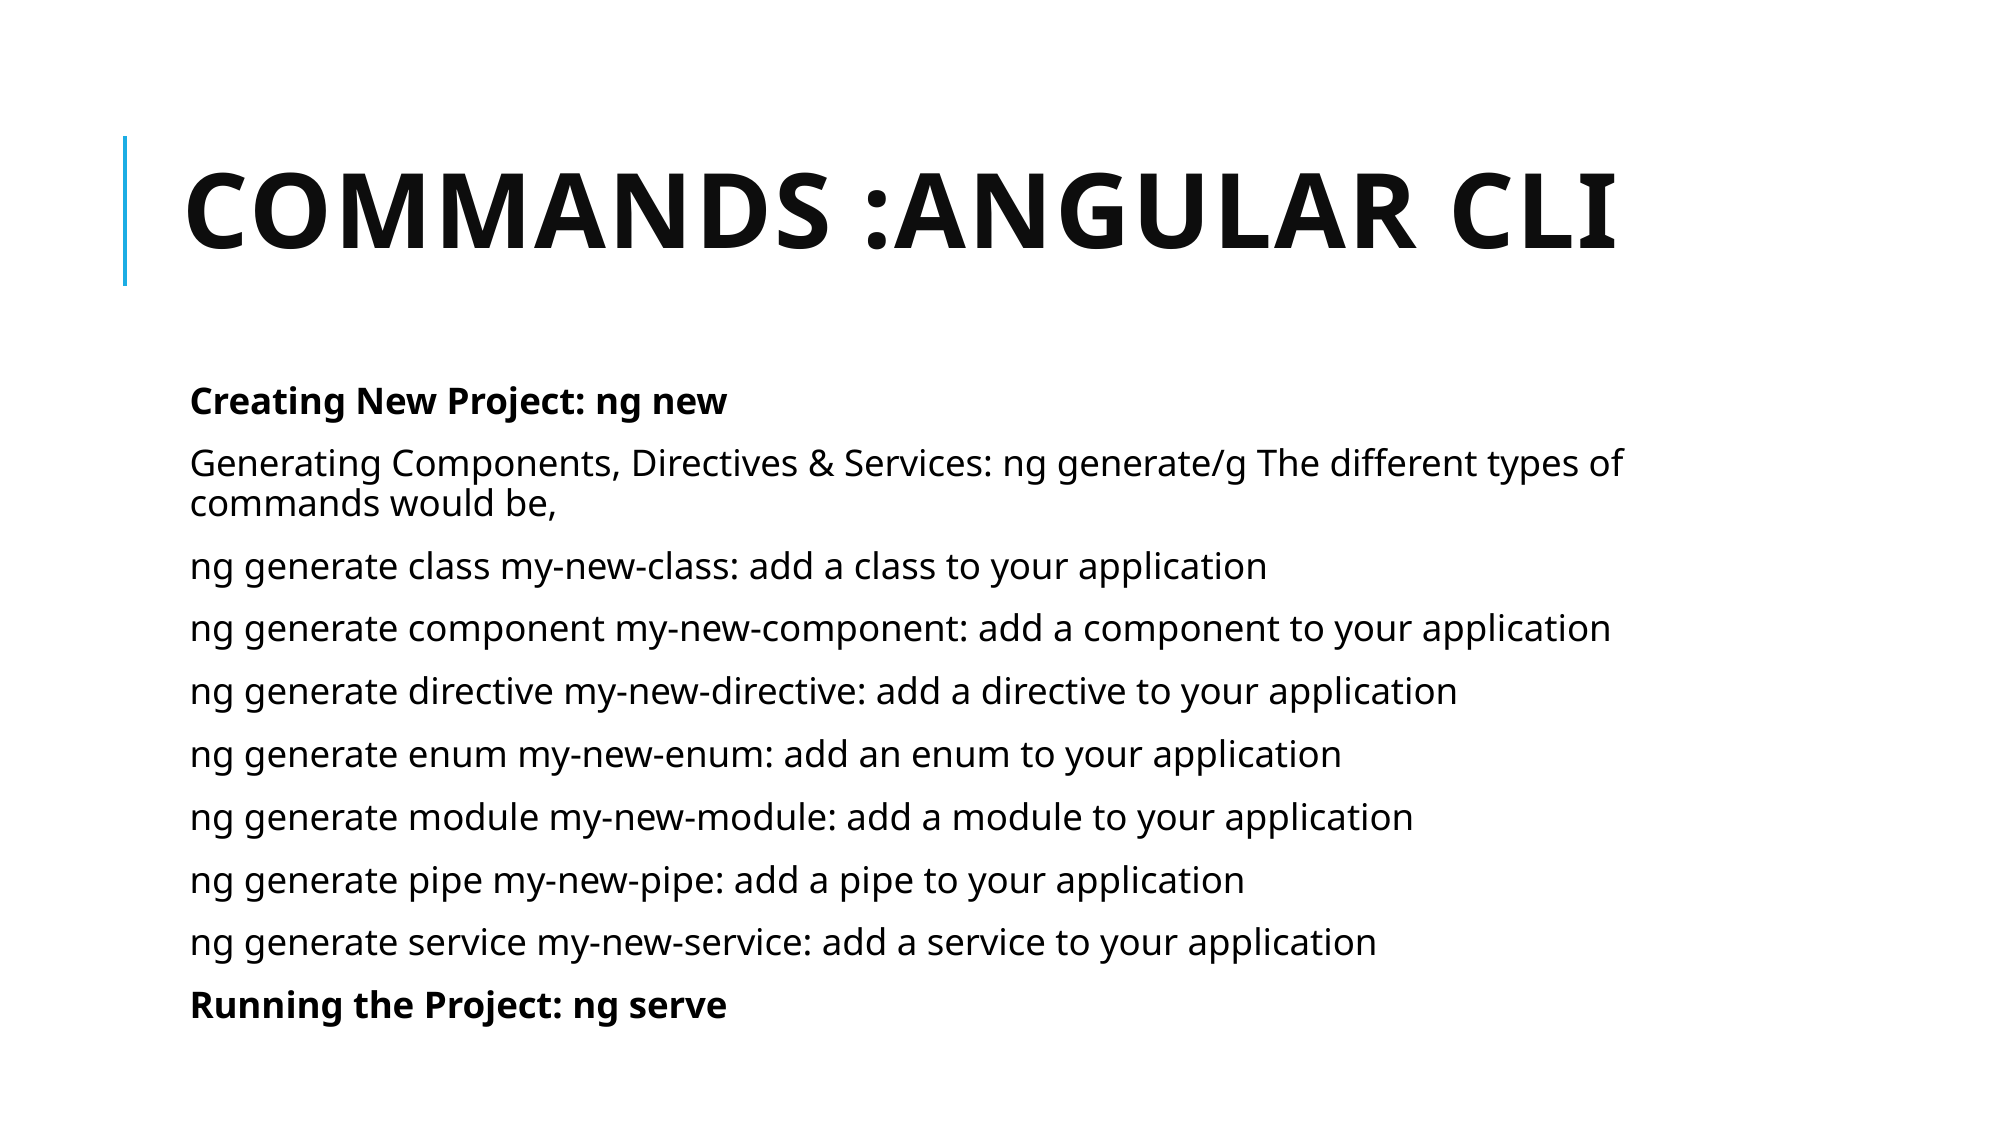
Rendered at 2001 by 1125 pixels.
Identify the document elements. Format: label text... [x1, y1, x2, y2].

list Creating New Project: ng new Generating Components, Directives & Services: ng generate/g The different types of commands would be, ng generate class my-new-class: add a class to your application ng generate component my-new-component: add a component to your application ng generate directive my-new-directive: add a directive to your application ng generate enum my-new-enum: add an enum to your application ng generate module my-new-module: add a module to your application ng generate pipe my-new-pipe: add a pipe to your application ng generate service my-new-service: add a service to your application Running the Project: ng serve [168, 375, 1763, 1035]
title Commands :angular CLI [168, 96, 1763, 342]
